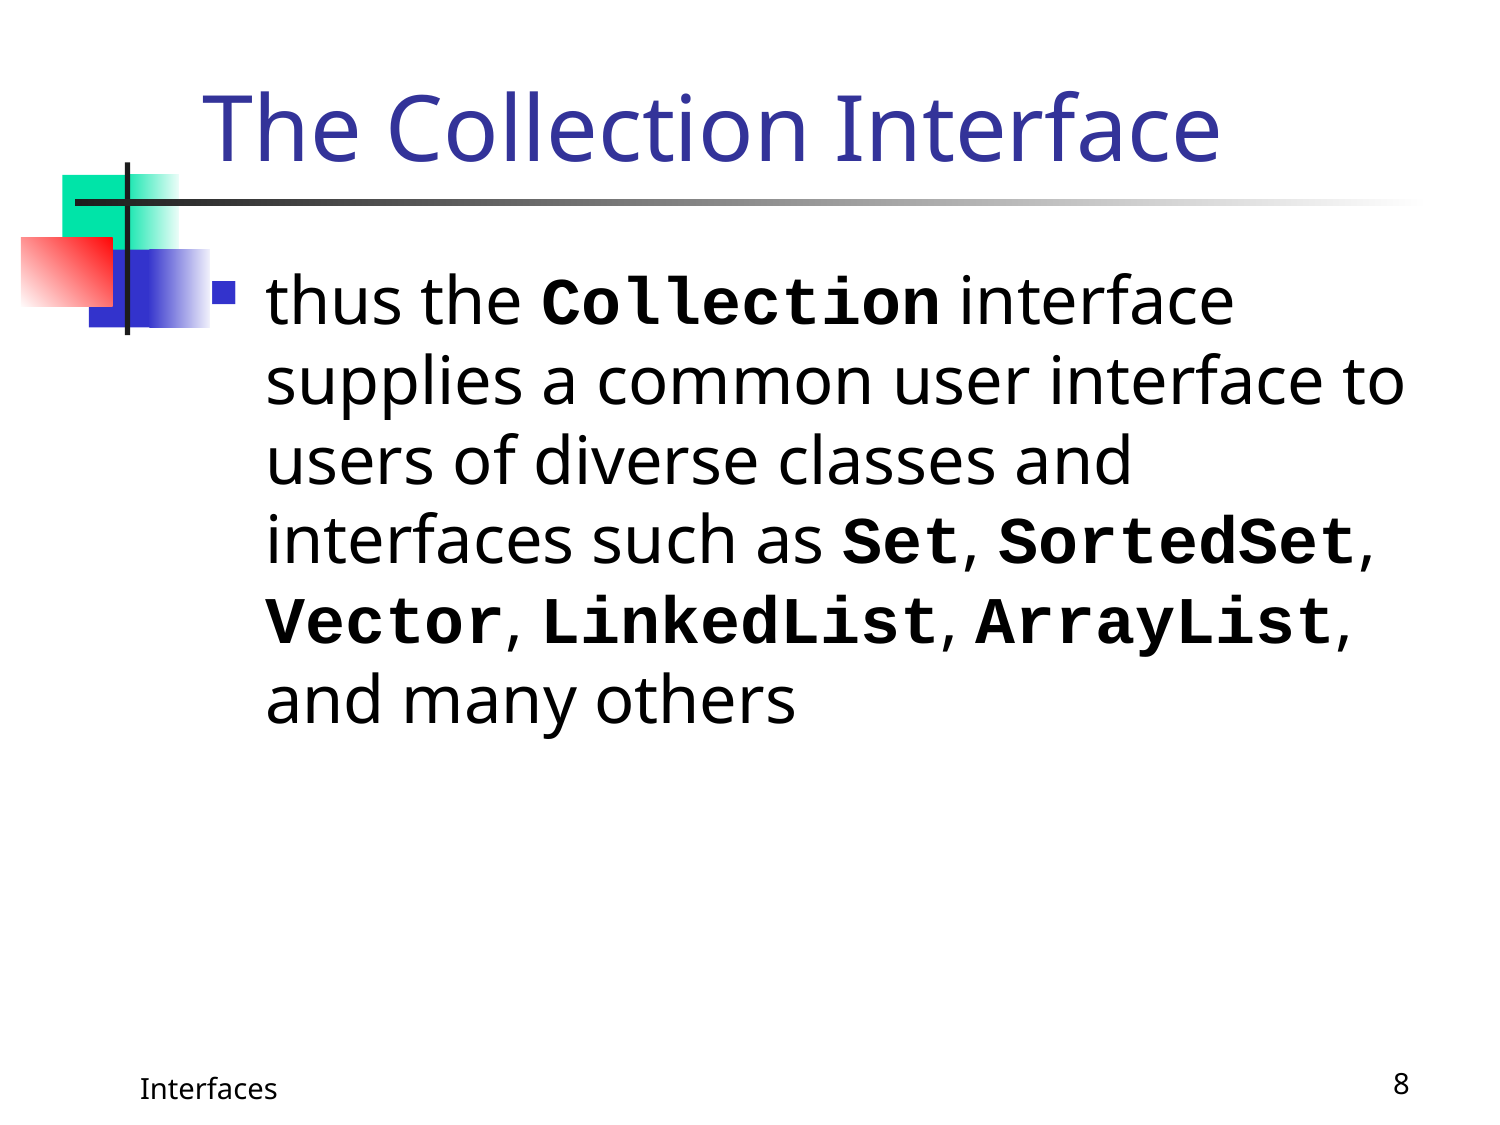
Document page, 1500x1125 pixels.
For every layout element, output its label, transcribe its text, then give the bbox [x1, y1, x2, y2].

footer Interfaces [124, 1037, 601, 1113]
slide_number 8 [1112, 1037, 1426, 1113]
list thus the Collection interface supplies a common user interface to users of diverse classes and interfaces such as Set, SortedSet, Vector, LinkedList, ArrayList, and many others [193, 249, 1469, 1006]
title The Collection Interface [187, 0, 1466, 188]
